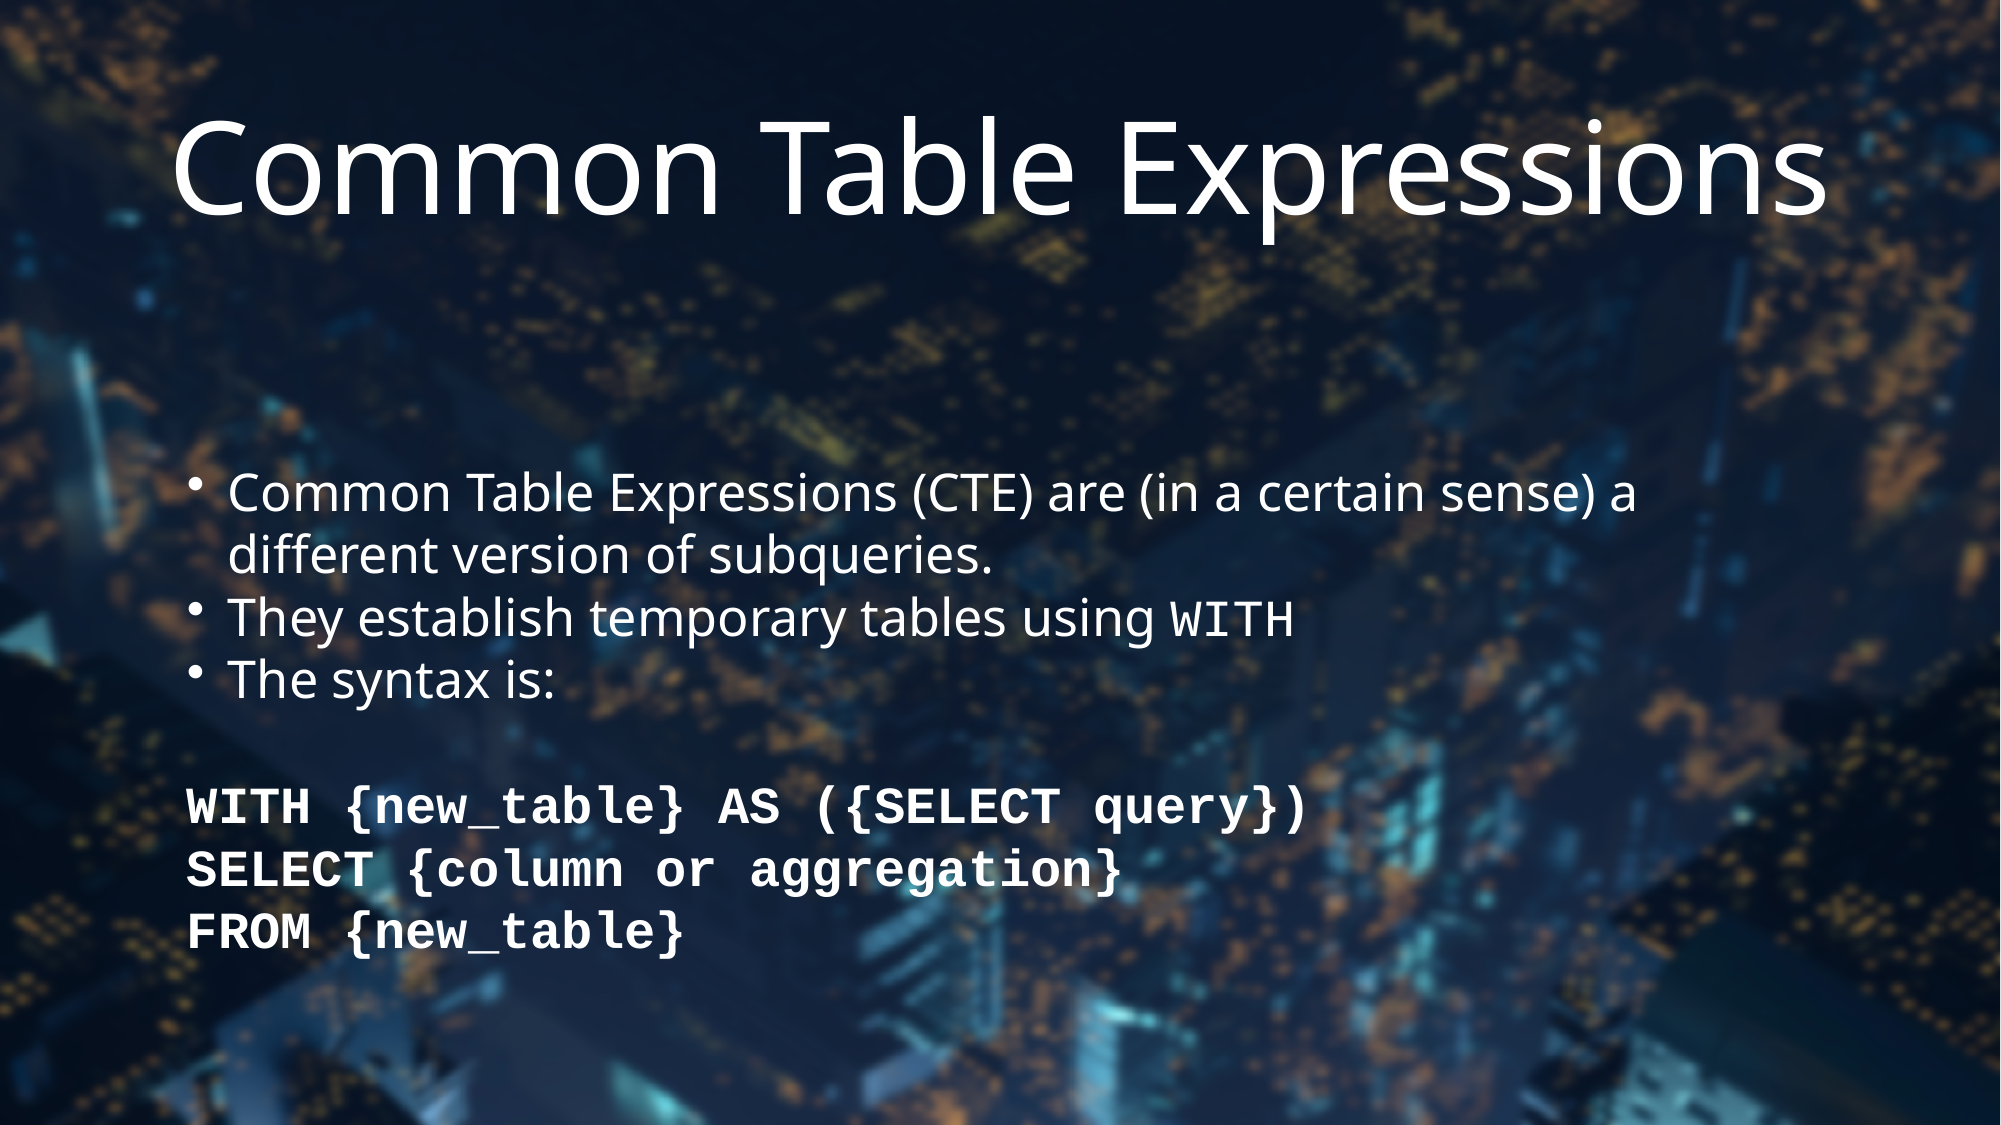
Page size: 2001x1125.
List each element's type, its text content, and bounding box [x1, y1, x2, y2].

text_box Common Table Expressions (CTE) are (in a certain sense) a different version of subqueries. They establish temporary tables using WITH The syntax is: WITH {new_table} AS ({SELECT query}) SELECT {column or aggregation} FROM {new_table} [166, 439, 1846, 980]
title Common Table Expressions [67, 43, 1933, 261]
picture [0, 0, 2001, 1125]
